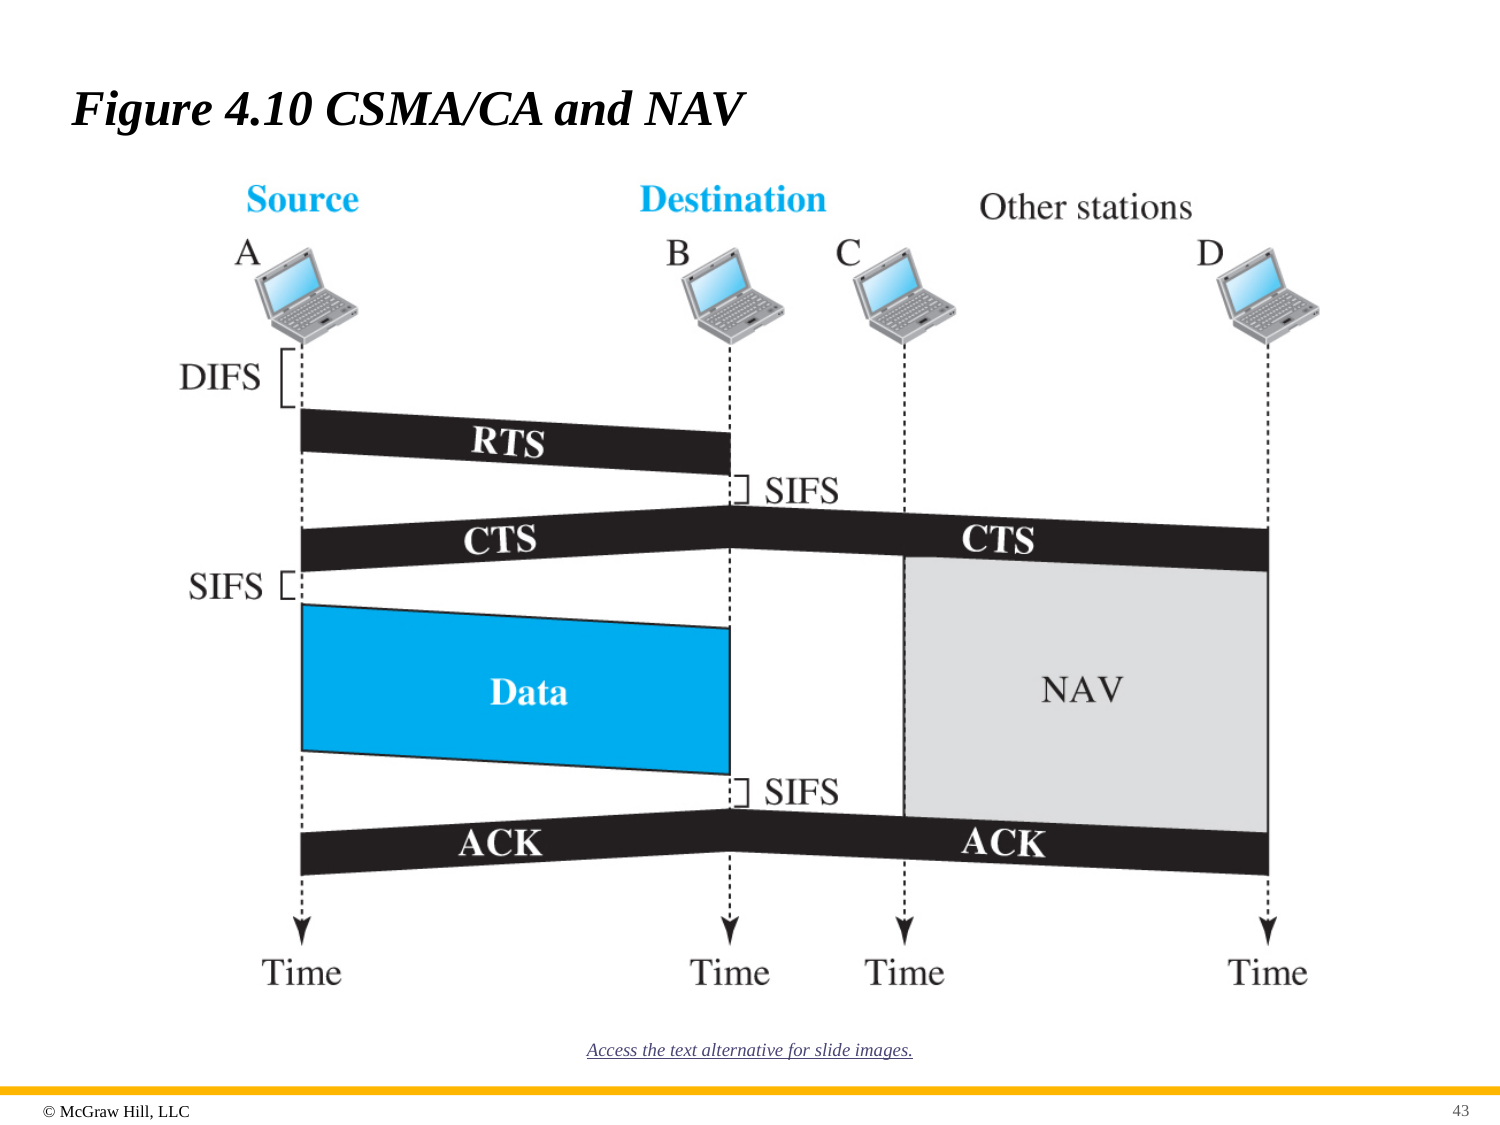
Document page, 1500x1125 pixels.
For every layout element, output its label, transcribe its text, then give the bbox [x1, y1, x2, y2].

title Figure 4.10 CSMA/CA and NAV [56, 50, 1444, 162]
list Access the text alternative for slide images. [525, 1033, 975, 1066]
picture [177, 177, 1323, 992]
slide_number 43 [1418, 1096, 1477, 1123]
